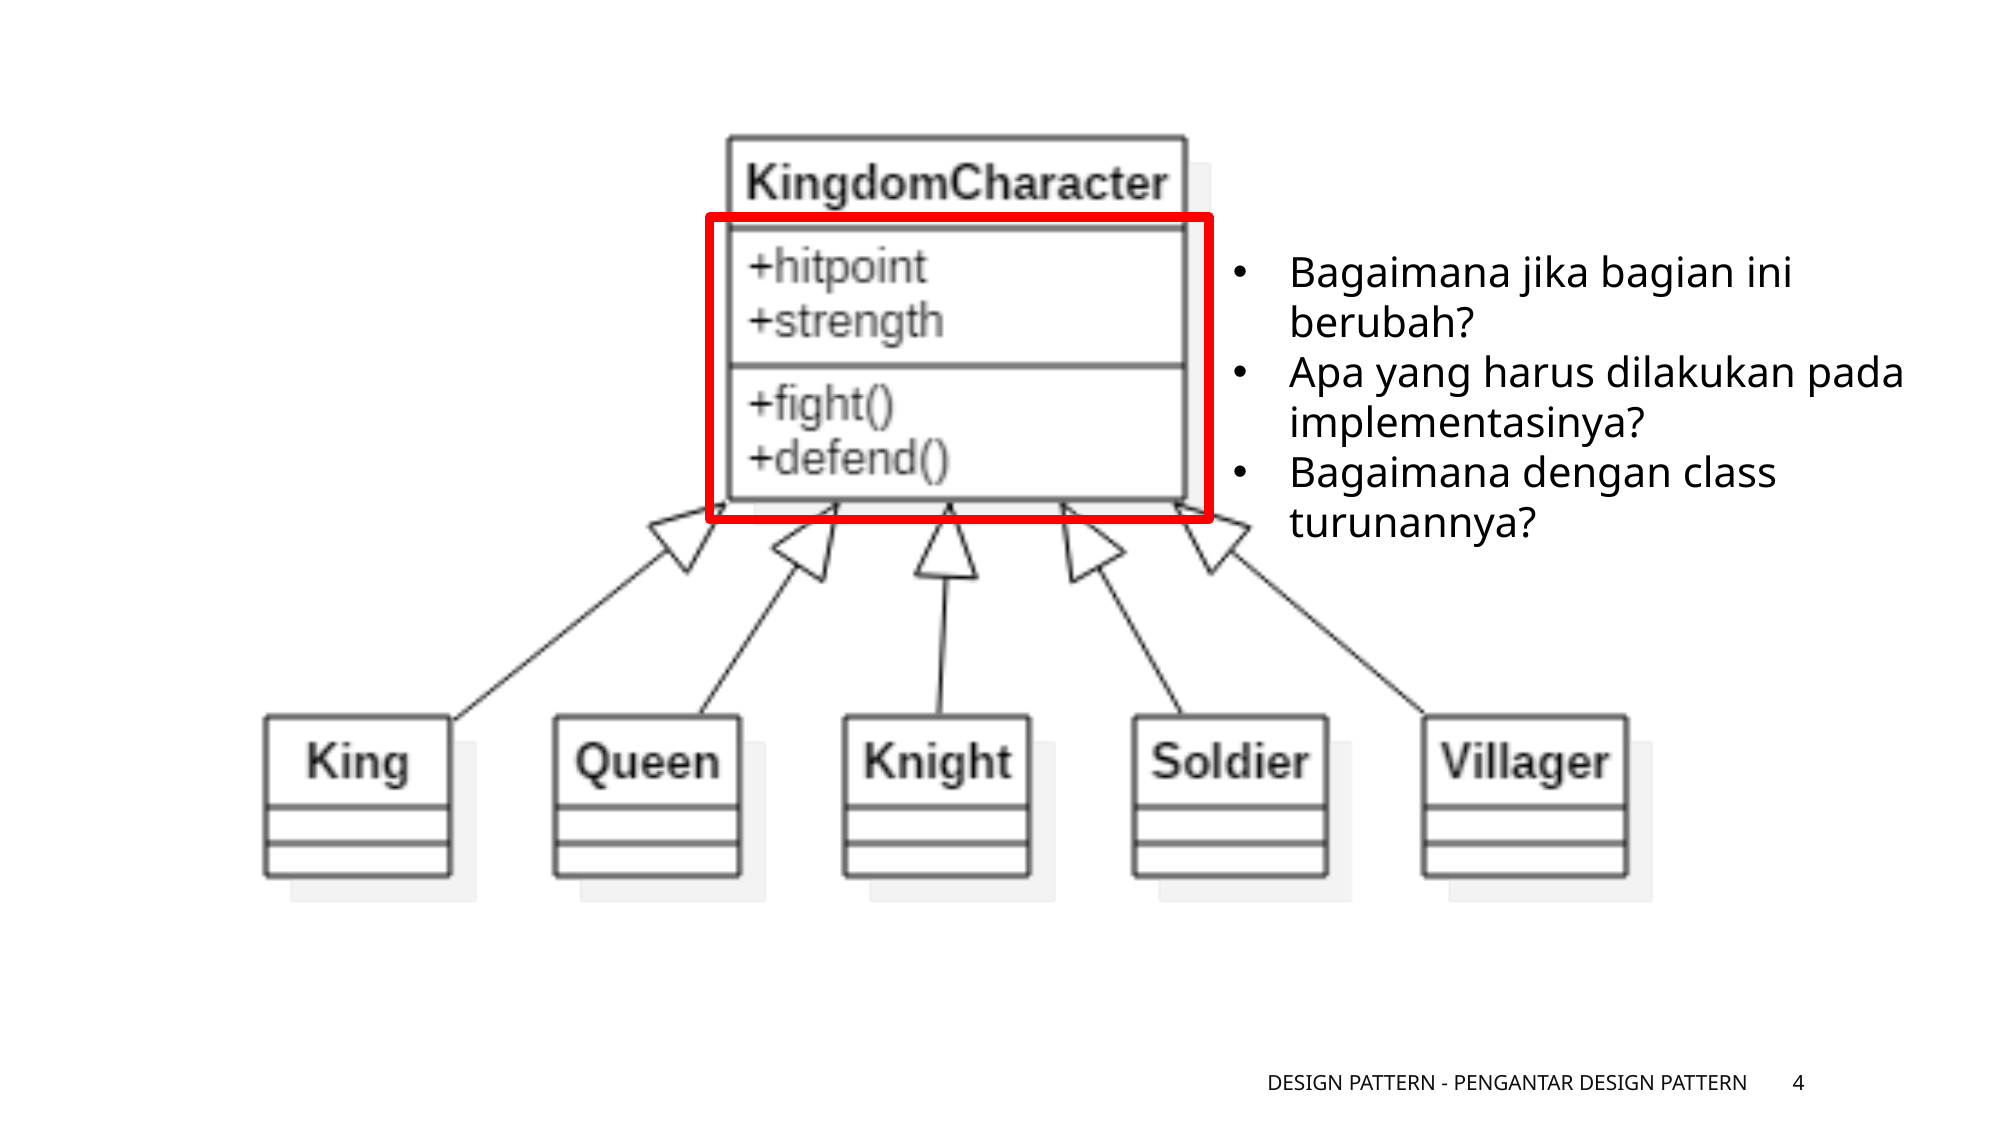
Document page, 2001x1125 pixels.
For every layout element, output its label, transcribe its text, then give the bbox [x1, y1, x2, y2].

text_box Bagaimana jika bagian ini berubah? Apa yang harus dilakukan pada implementasinya? Bagaimana dengan class turunannya? [1773, 238, 1938, 554]
footer Design Pattern - Pengantar Design Pattern [794, 1061, 1763, 1107]
slide_number 4 [1777, 1061, 1938, 1107]
picture [230, 102, 1769, 1023]
